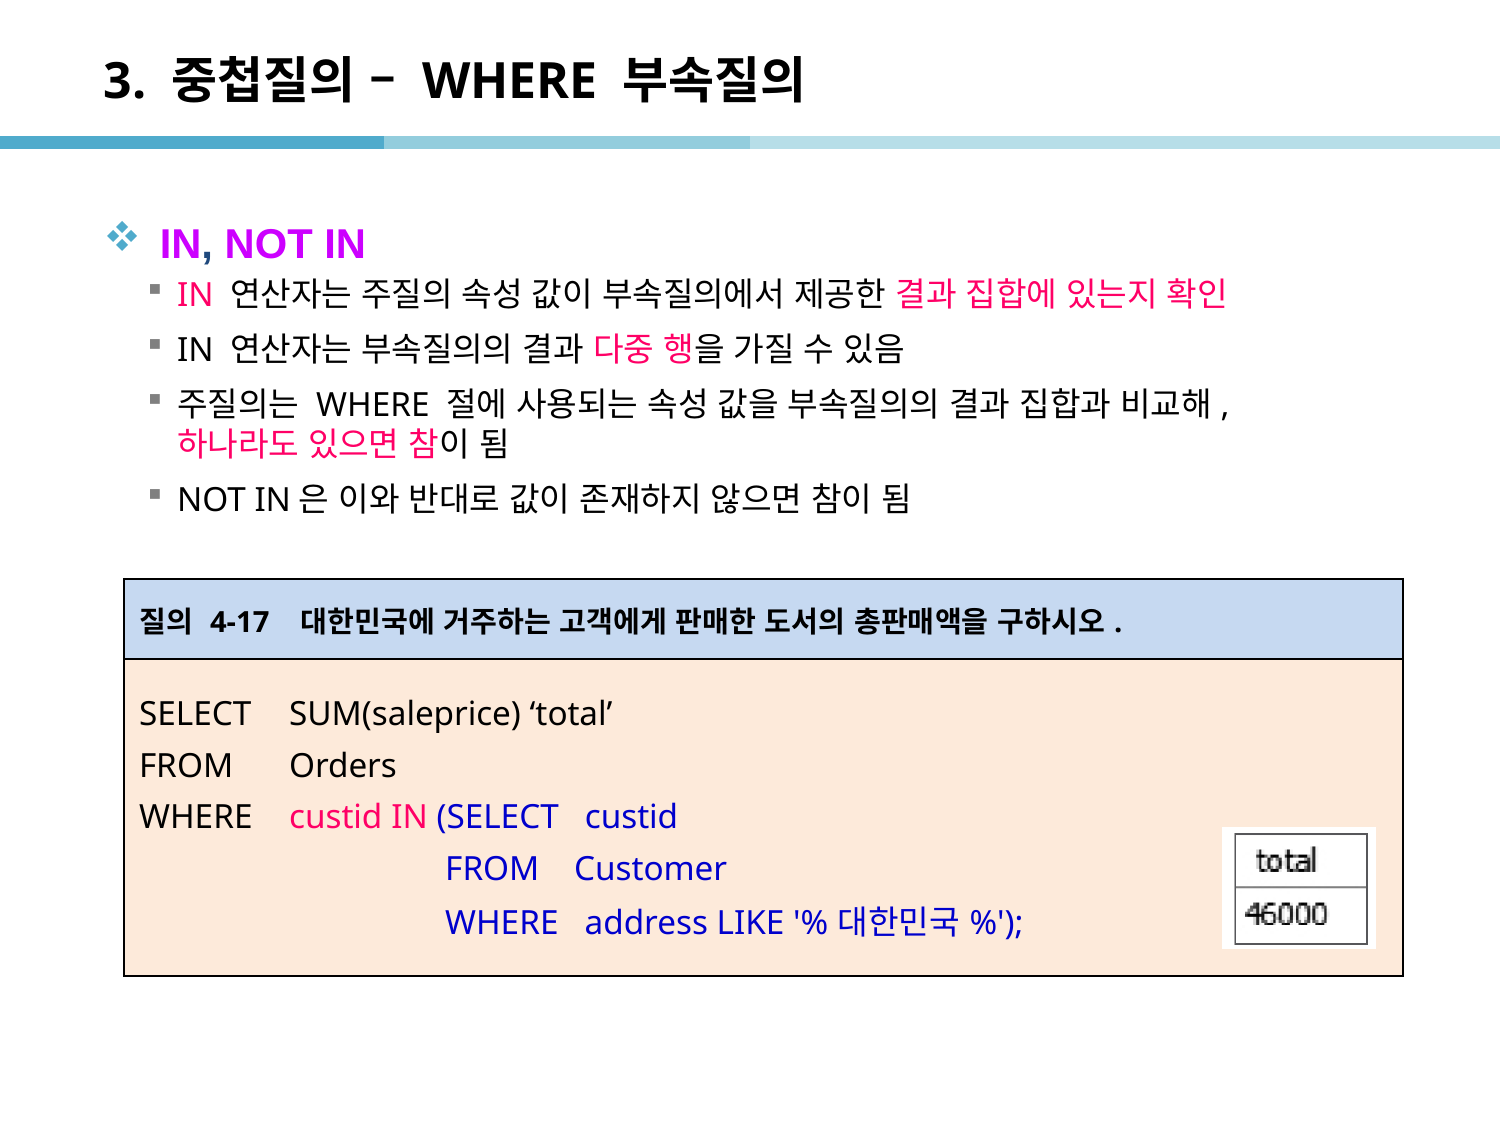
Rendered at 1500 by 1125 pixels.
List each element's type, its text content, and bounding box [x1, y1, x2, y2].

table_cell SELECT SUM(saleprice) ‘total’ FROM Orders WHERE custid IN (SELECT custid FROM Customer WHERE address LIKE '%대한민국%'); [125, 660, 1402, 975]
text_box IN, NOT IN IN 연산자는 주질의 속성 값이 부속질의에서 제공한 결과 집합에 있는지 확인 IN 연산자는 부속질의의 결과 다중 행을 가질 수 있음 주질의는 WHERE 절에 사용되는 속성 값을 부속질의의 결과 집합과 비교해, 하나라도 있으면 참이 됨 NOT IN은 이와 반대로 값이 존재하지 않으면 참이 됨 [88, 184, 1459, 539]
table_header 질의 4-17 대한민국에 거주하는 고객에게 판매한 도서의 총판매액을 구하시오. [125, 580, 1402, 658]
title 3. 중첩질의 – WHERE 부속질의 [88, 32, 1330, 124]
picture [1222, 826, 1376, 950]
